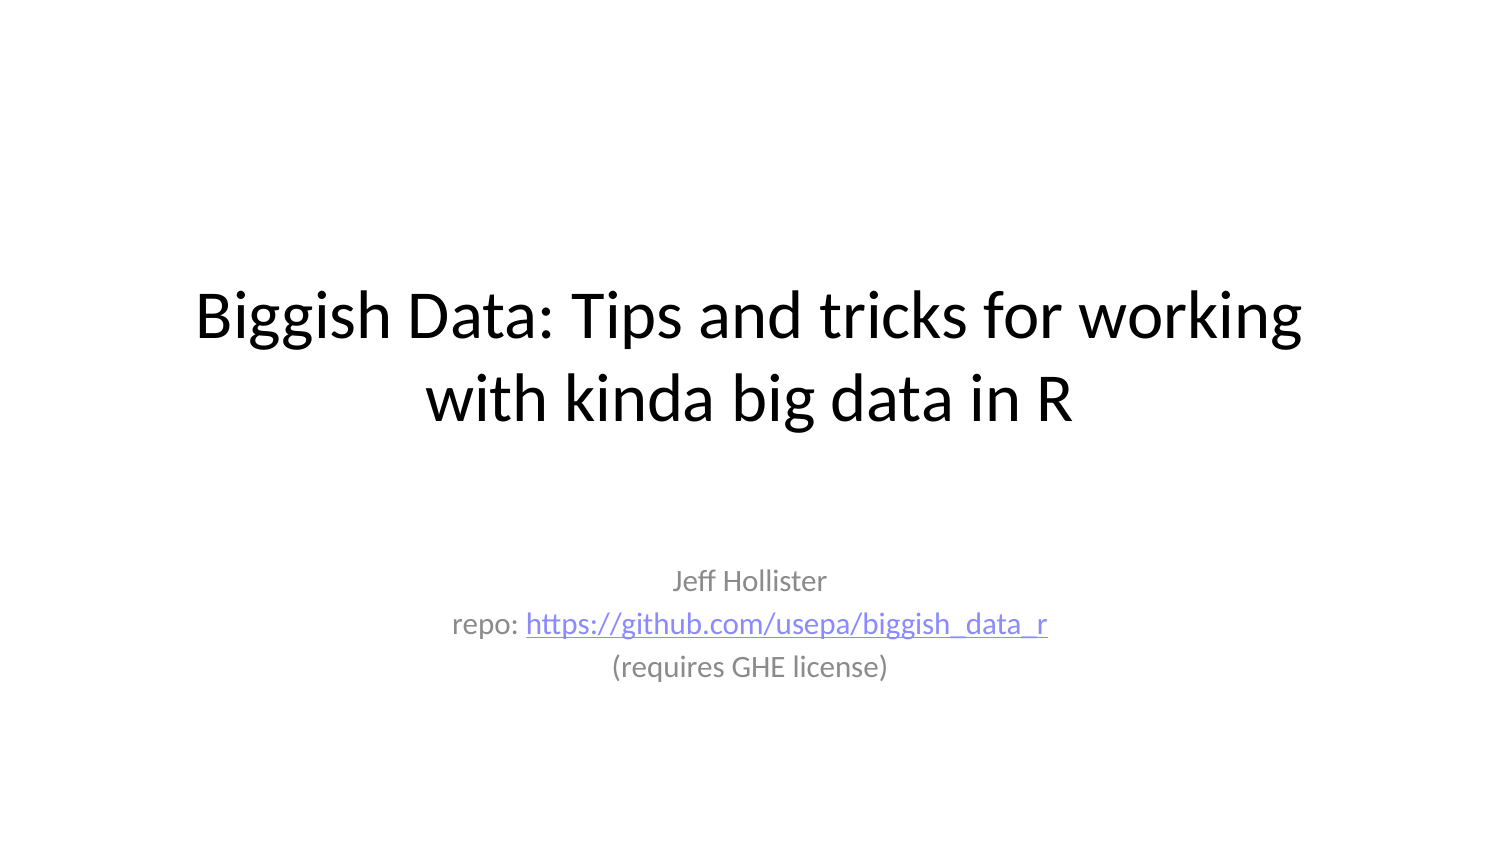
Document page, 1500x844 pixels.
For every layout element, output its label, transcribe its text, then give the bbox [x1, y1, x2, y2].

title Biggish Data: Tips and tricks for working with kinda big data in R [112, 262, 1388, 443]
subtitle Jeff Hollister repo: https://github.com/usepa/biggish_data_r (requires GHE license) [225, 478, 1275, 694]
